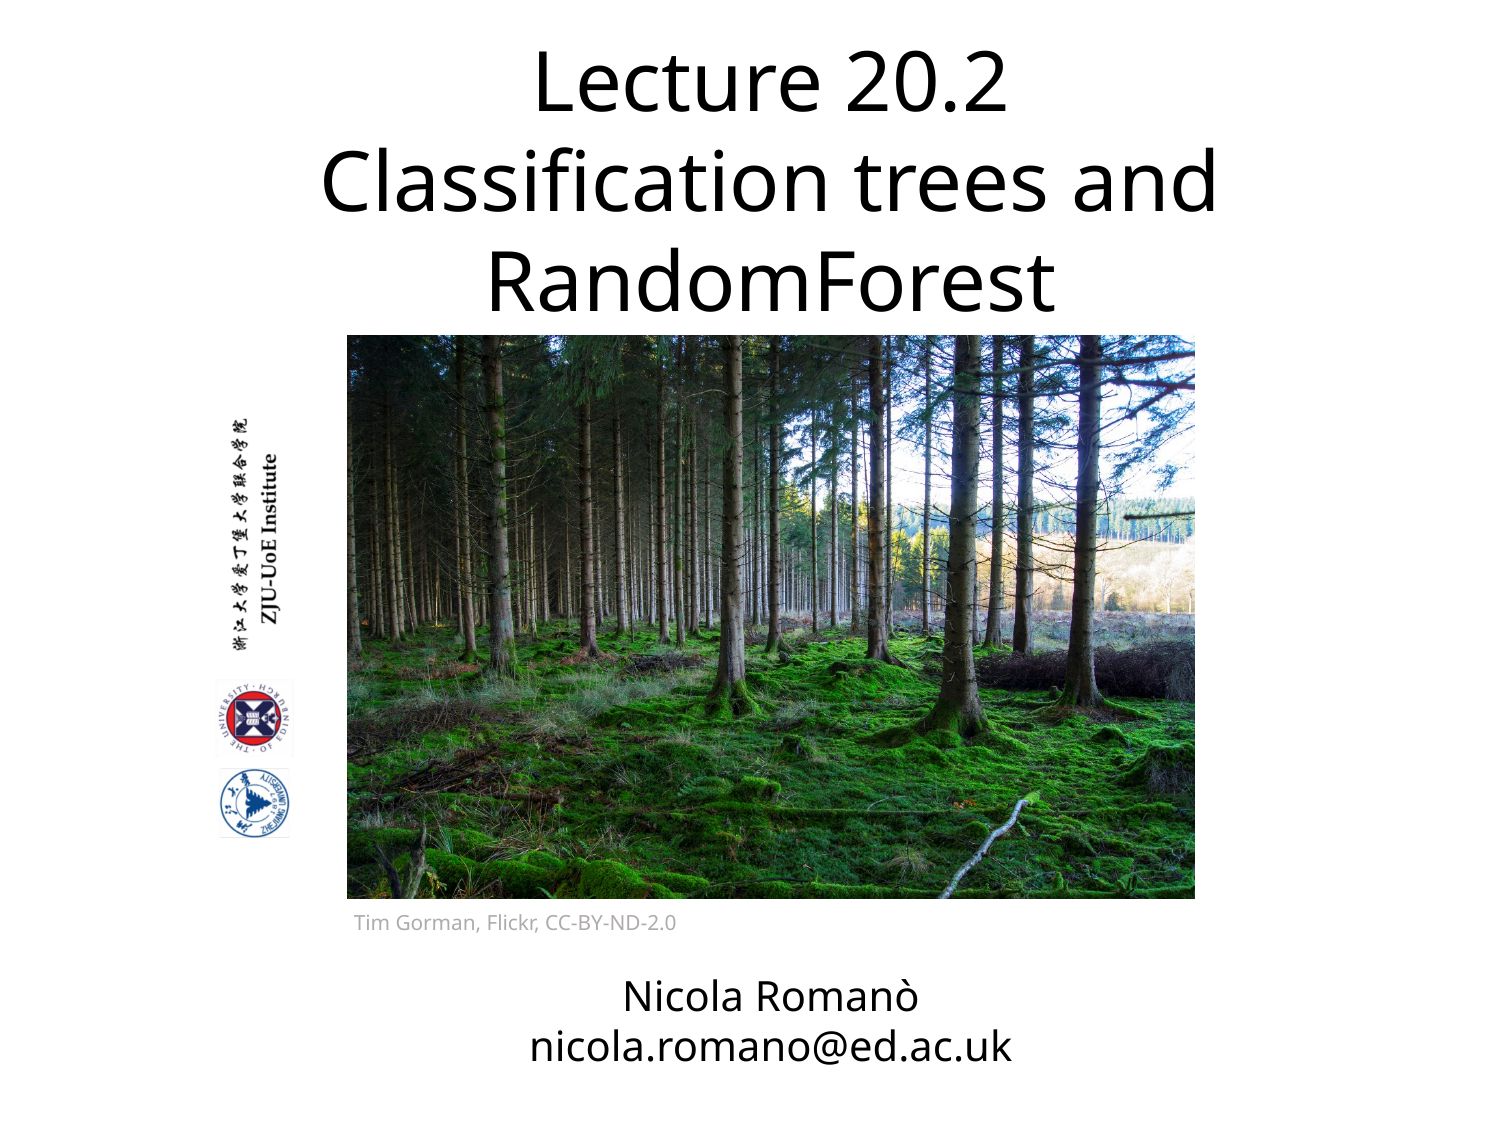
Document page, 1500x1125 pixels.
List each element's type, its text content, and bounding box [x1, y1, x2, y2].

text_box Lecture 20.2 Classification trees and RandomForest [99, 21, 1442, 336]
picture [17, 335, 1195, 899]
text_box Nicola Romanò nicola.romano@ed.ac.uk [495, 961, 1047, 1077]
text_box Tim Gorman, Flickr, CC-BY-ND-2.0 [339, 902, 692, 943]
